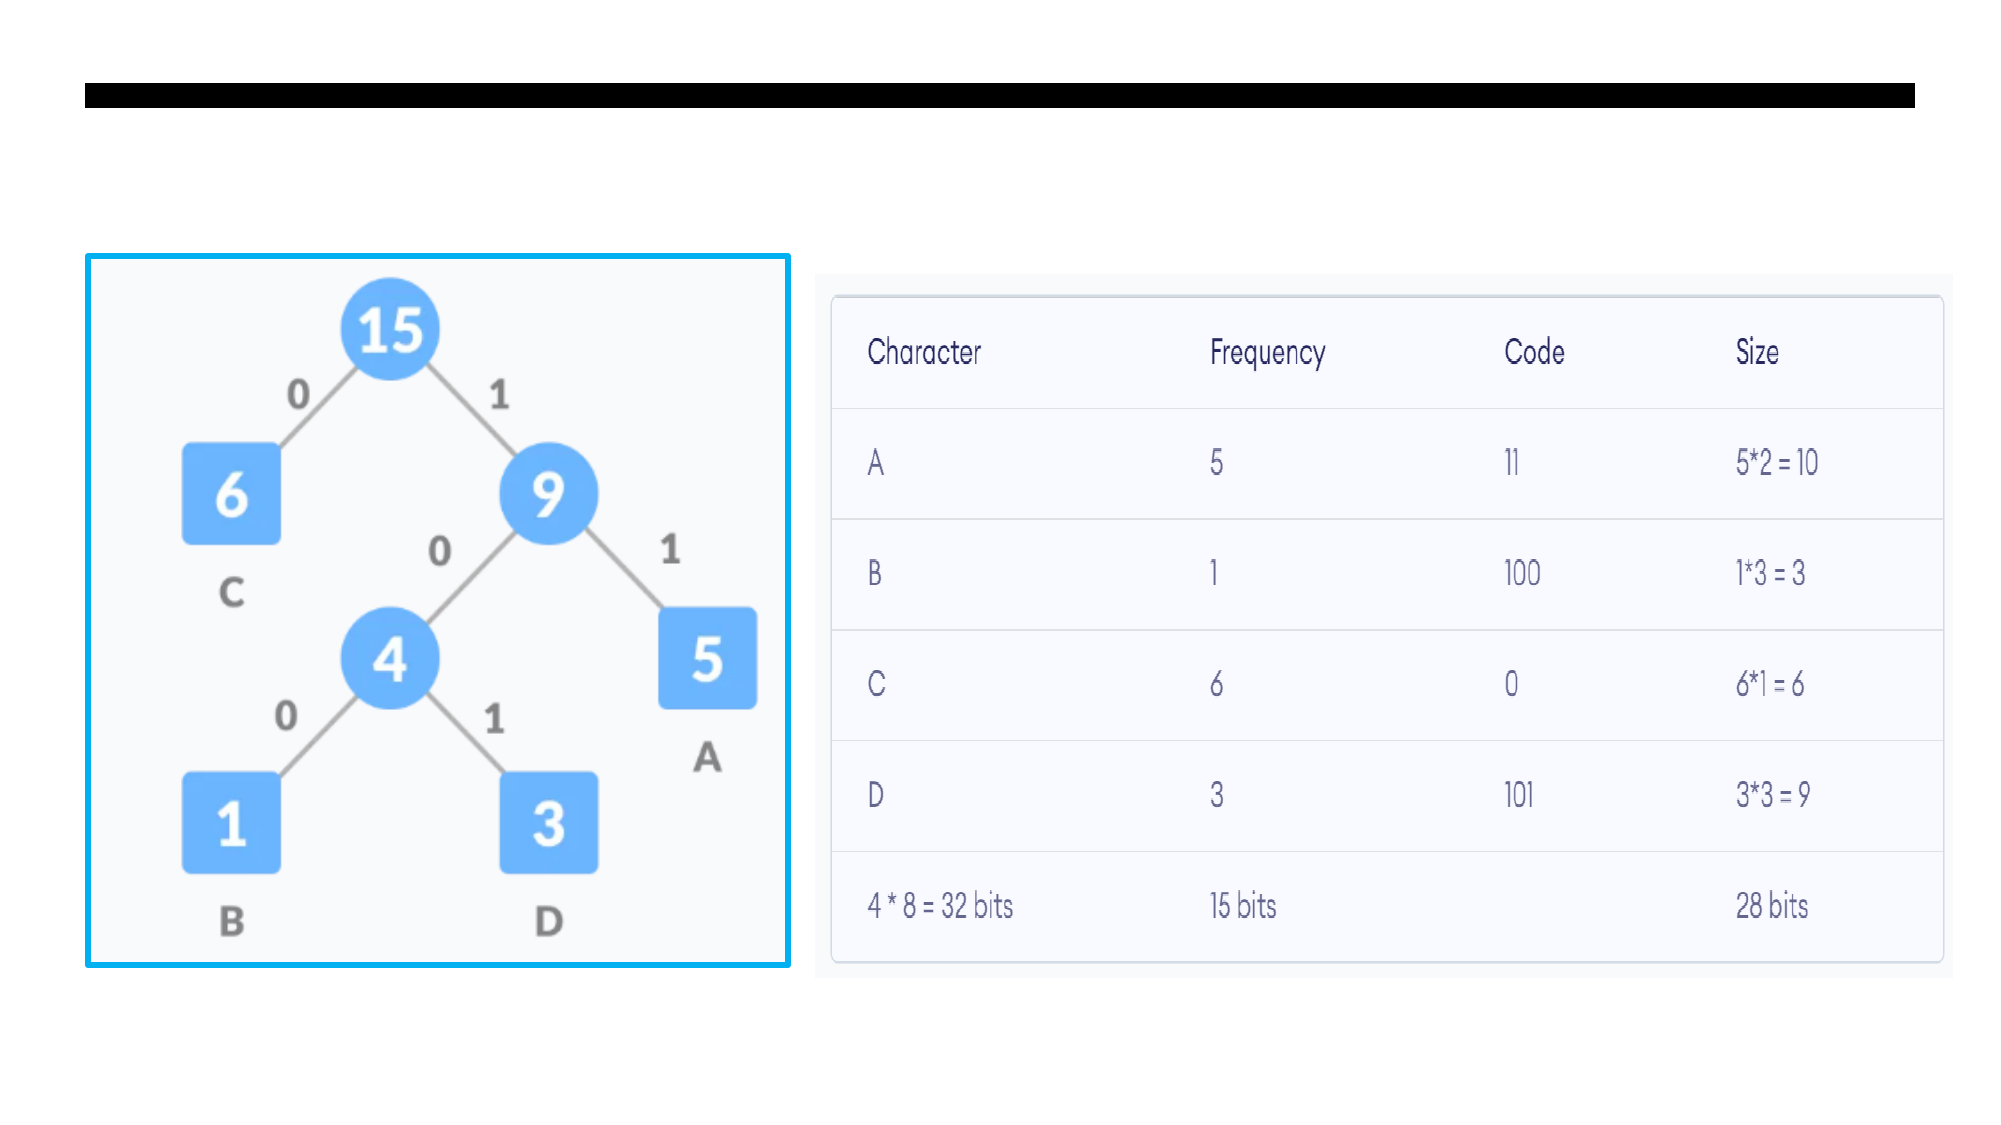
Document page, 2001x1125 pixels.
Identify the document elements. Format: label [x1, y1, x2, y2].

picture [814, 273, 1954, 978]
picture [92, 260, 784, 961]
